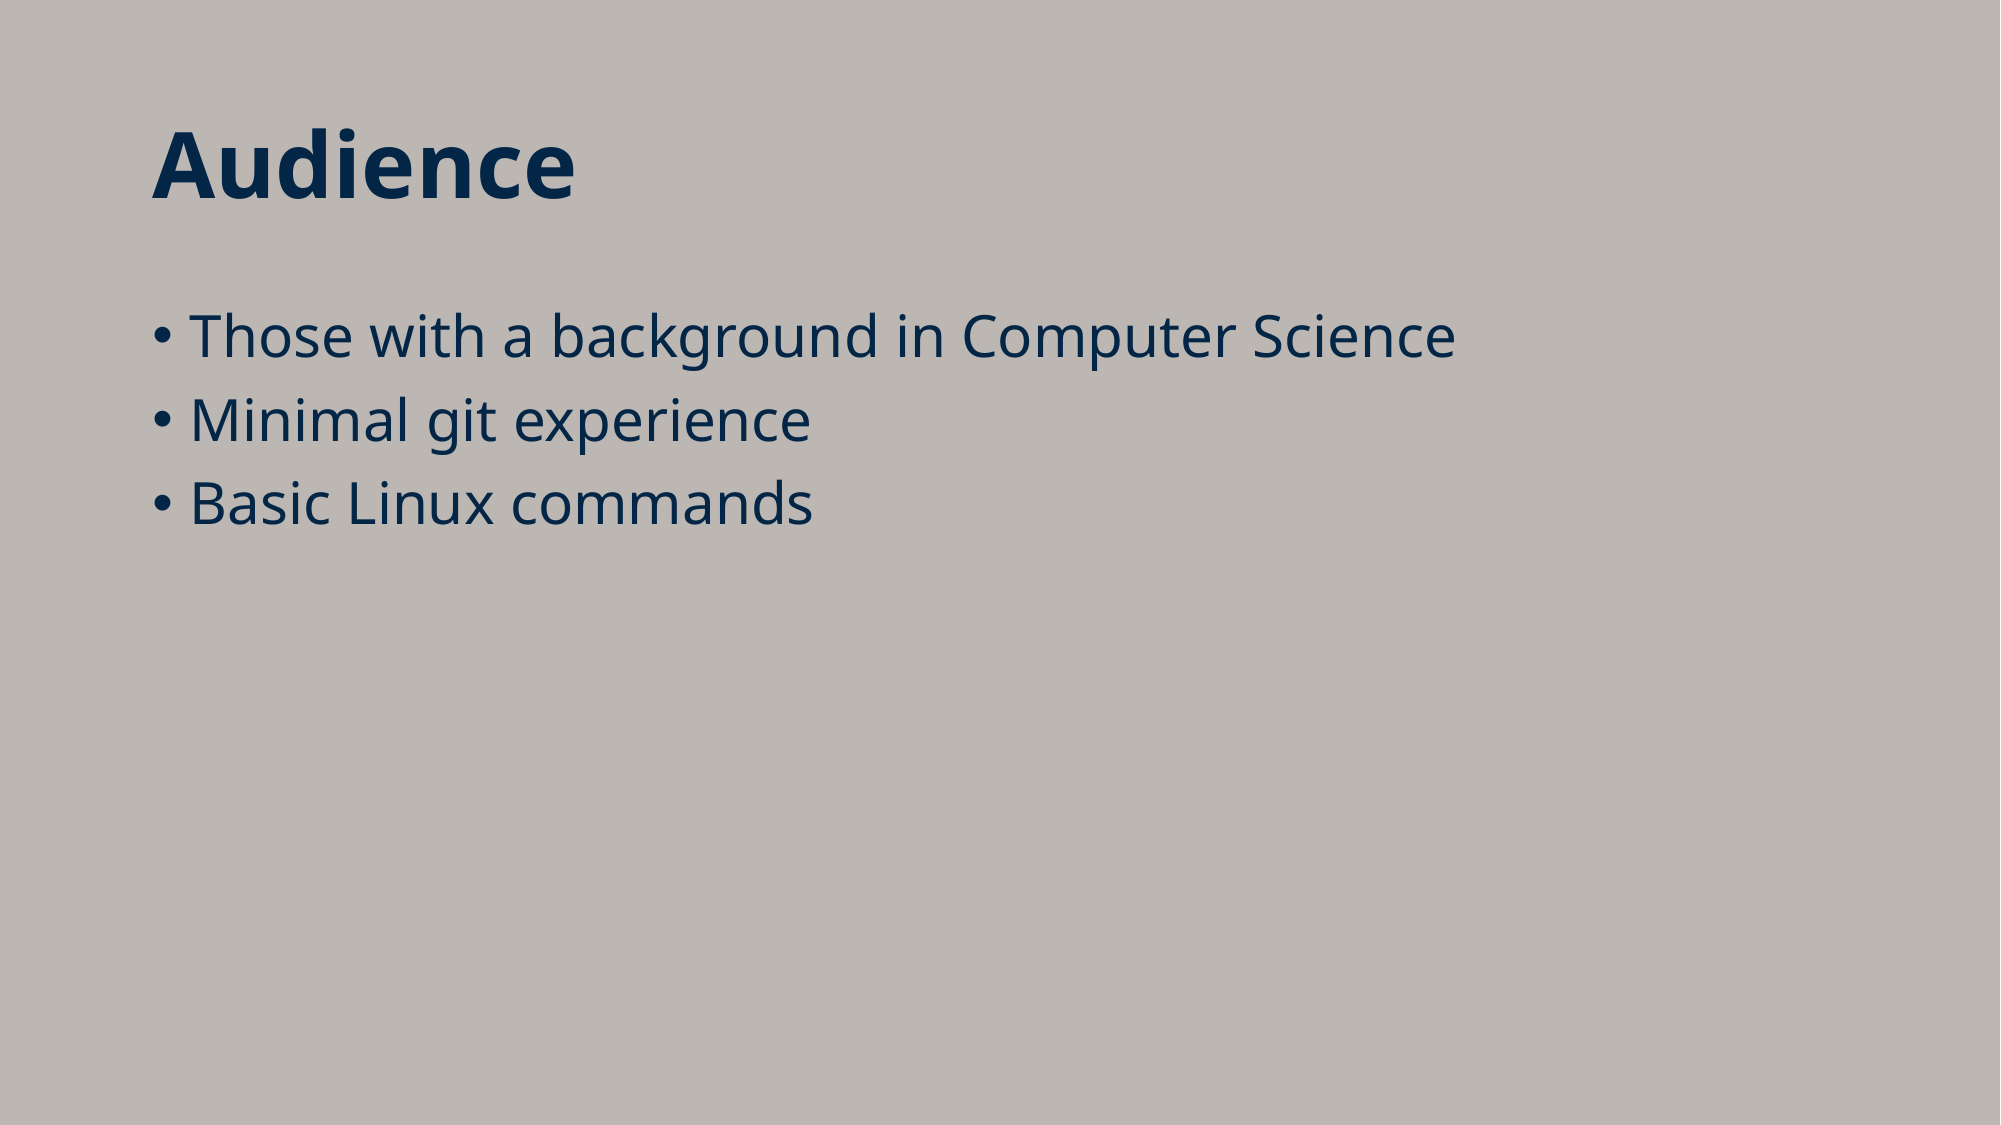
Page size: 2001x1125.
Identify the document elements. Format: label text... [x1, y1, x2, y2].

title Audience [137, 59, 1863, 278]
list Those with a background in Computer Science Minimal git experience Basic Linux commands [137, 299, 1863, 1014]
